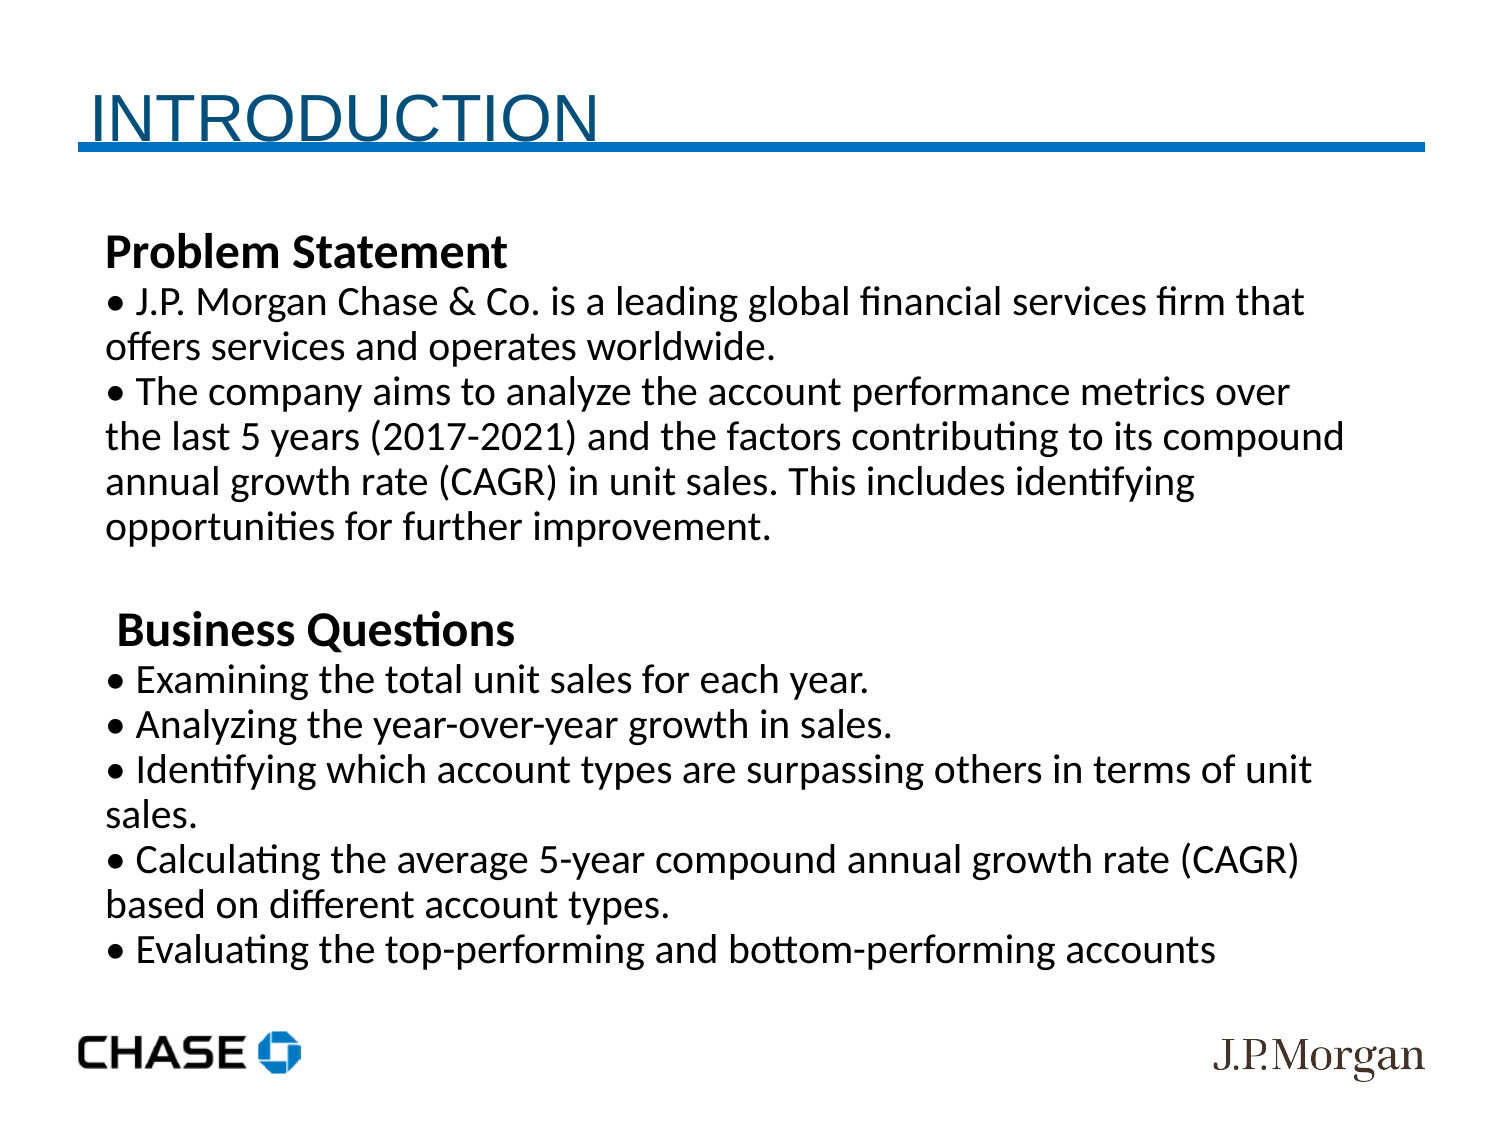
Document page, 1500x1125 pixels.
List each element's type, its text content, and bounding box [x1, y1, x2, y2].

list Problem Statement • J.P. Morgan Chase & Co. is a leading global financial services firm that offers services and operates worldwide. • The company aims to analyze the account performance metrics over the last 5 years (2017-2021) and the factors contributing to its compound annual growth rate (CAGR) in unit sales. This includes identifying opportunities for further improvement. Business Questions • Examining the total unit sales for each year. • Analyzing the year-over-year growth in sales. • Identifying which account types are surpassing others in terms of unit sales. • Calculating the average 5-year compound annual growth rate (CAGR) based on different account types. • Evaluating the top-performing and bottom-performing accounts [90, 218, 1362, 978]
picture [74, 1028, 308, 1077]
text_box [1213, 1039, 1425, 1083]
title INTRODUCTION [78, 42, 613, 163]
